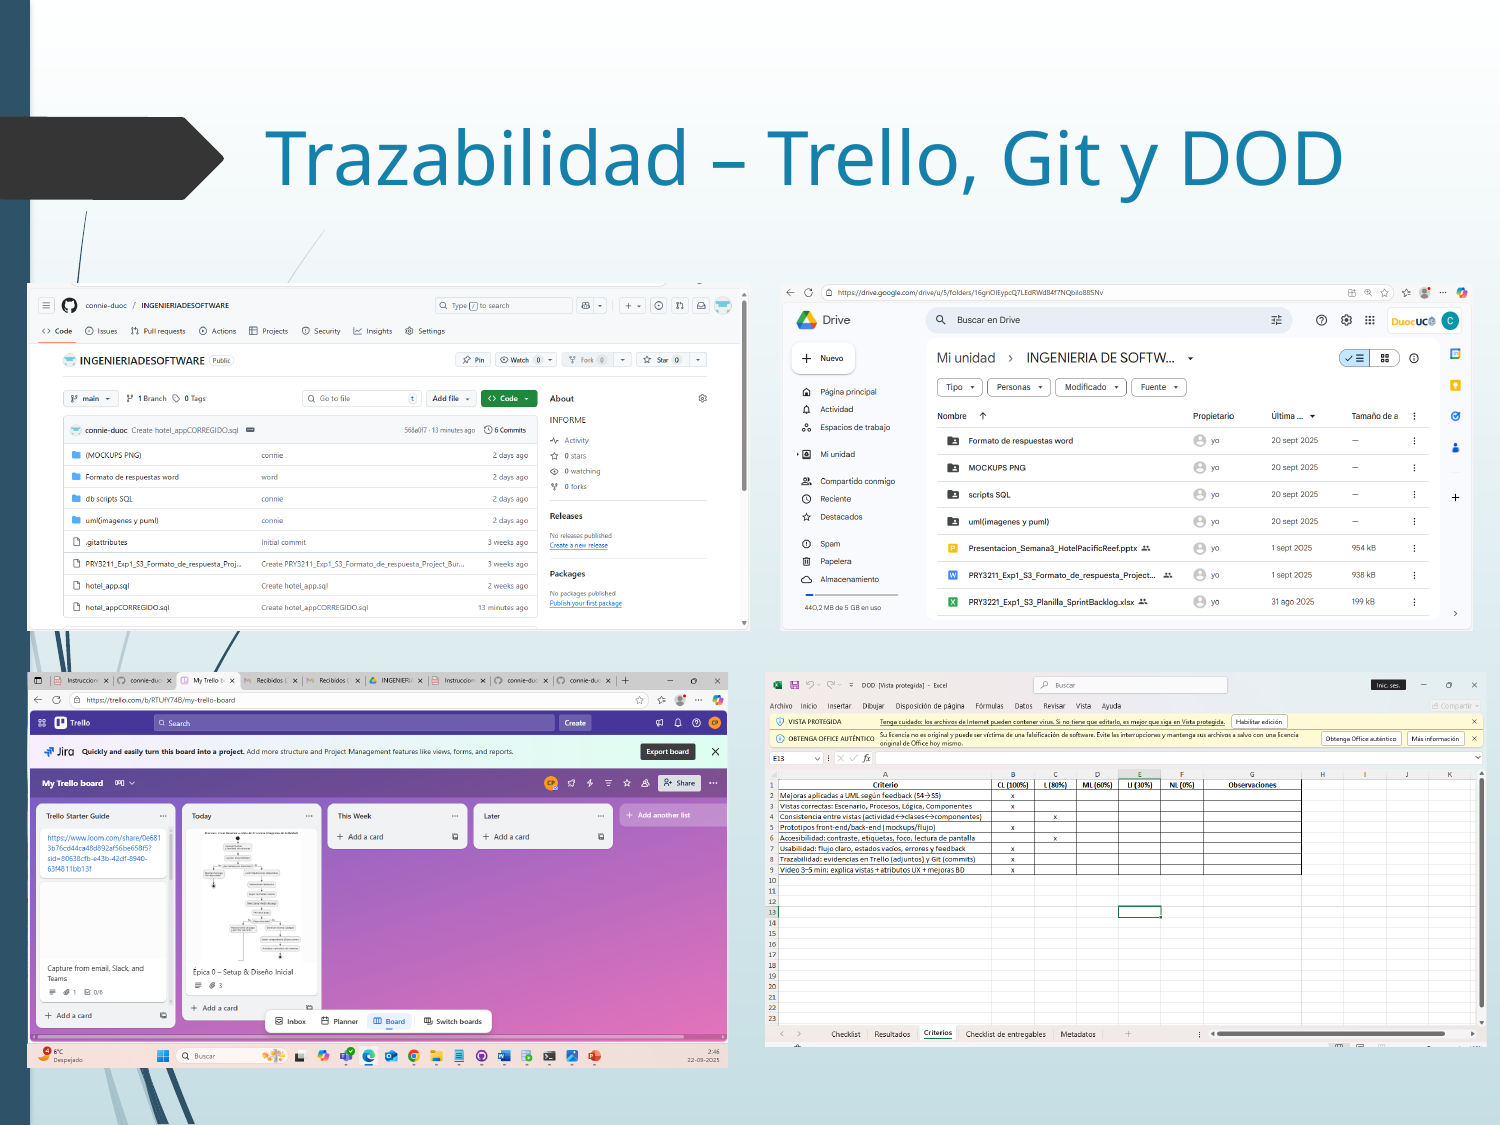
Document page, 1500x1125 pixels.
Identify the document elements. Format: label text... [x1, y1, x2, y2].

picture [764, 672, 1487, 1047]
picture [780, 283, 1474, 631]
picture [26, 672, 729, 1068]
picture [26, 283, 751, 631]
title Trazabilidad – Trello, Git y DOD [250, 102, 1400, 313]
